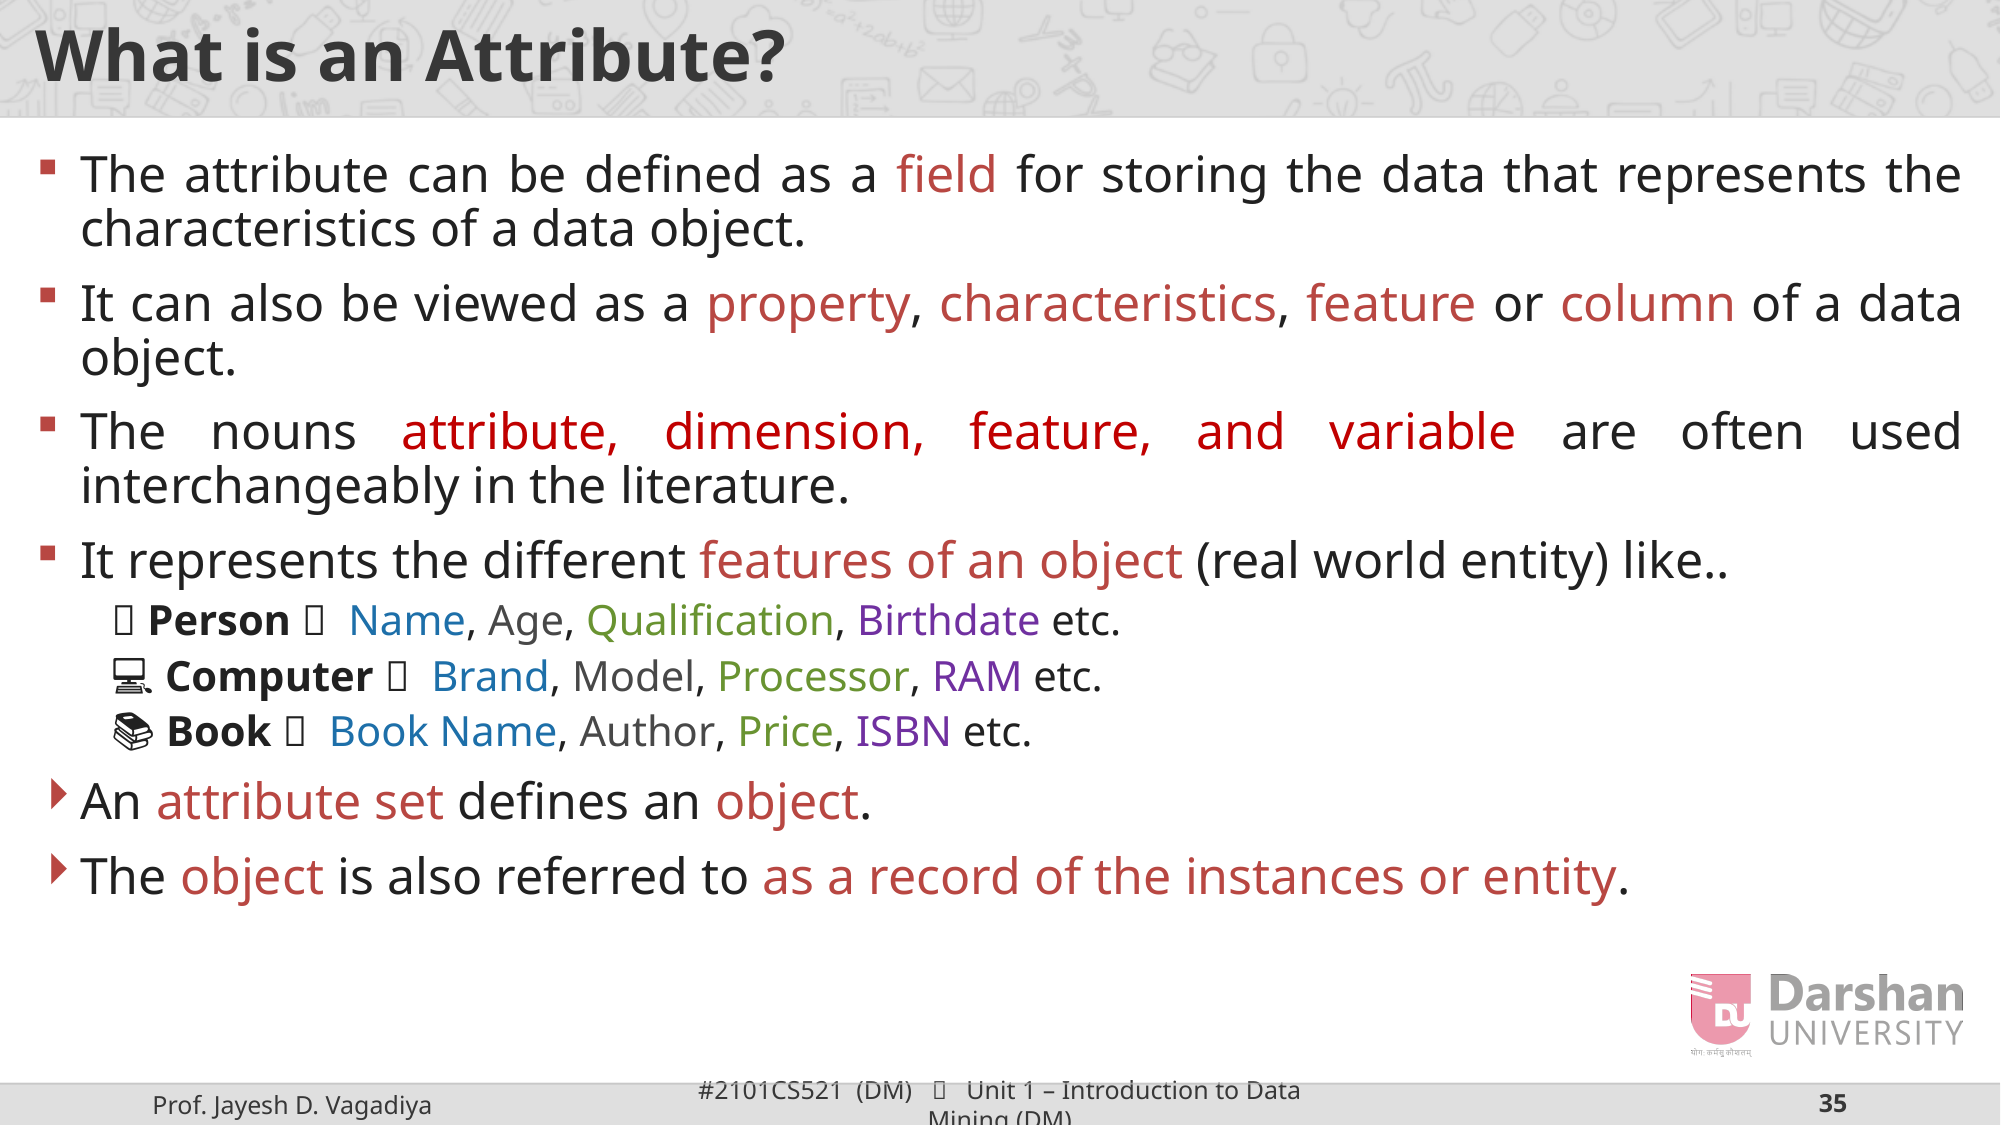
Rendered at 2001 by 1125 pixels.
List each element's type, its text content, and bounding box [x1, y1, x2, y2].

list The attribute can be defined as a field for storing the data that represents the characteristics of a data object. It can also be viewed as a property, characteristics, feature or column of a data object. The nouns attribute, dimension, feature, and variable are often used interchangeably in the literature. It represents the different features of an object (real world entity) like.. 👨 Person  Name, Age, Qualification, Birthdate etc. 💻 Computer  Brand, Model, Processor, RAM etc. 📚 Book  Book Name, Author, Price, ISBN etc. An attribute set defines an object. The object is also referred to as a record of the instances or entity. [21, 141, 1979, 1057]
title What is an Attribute? [0, 0, 2000, 117]
